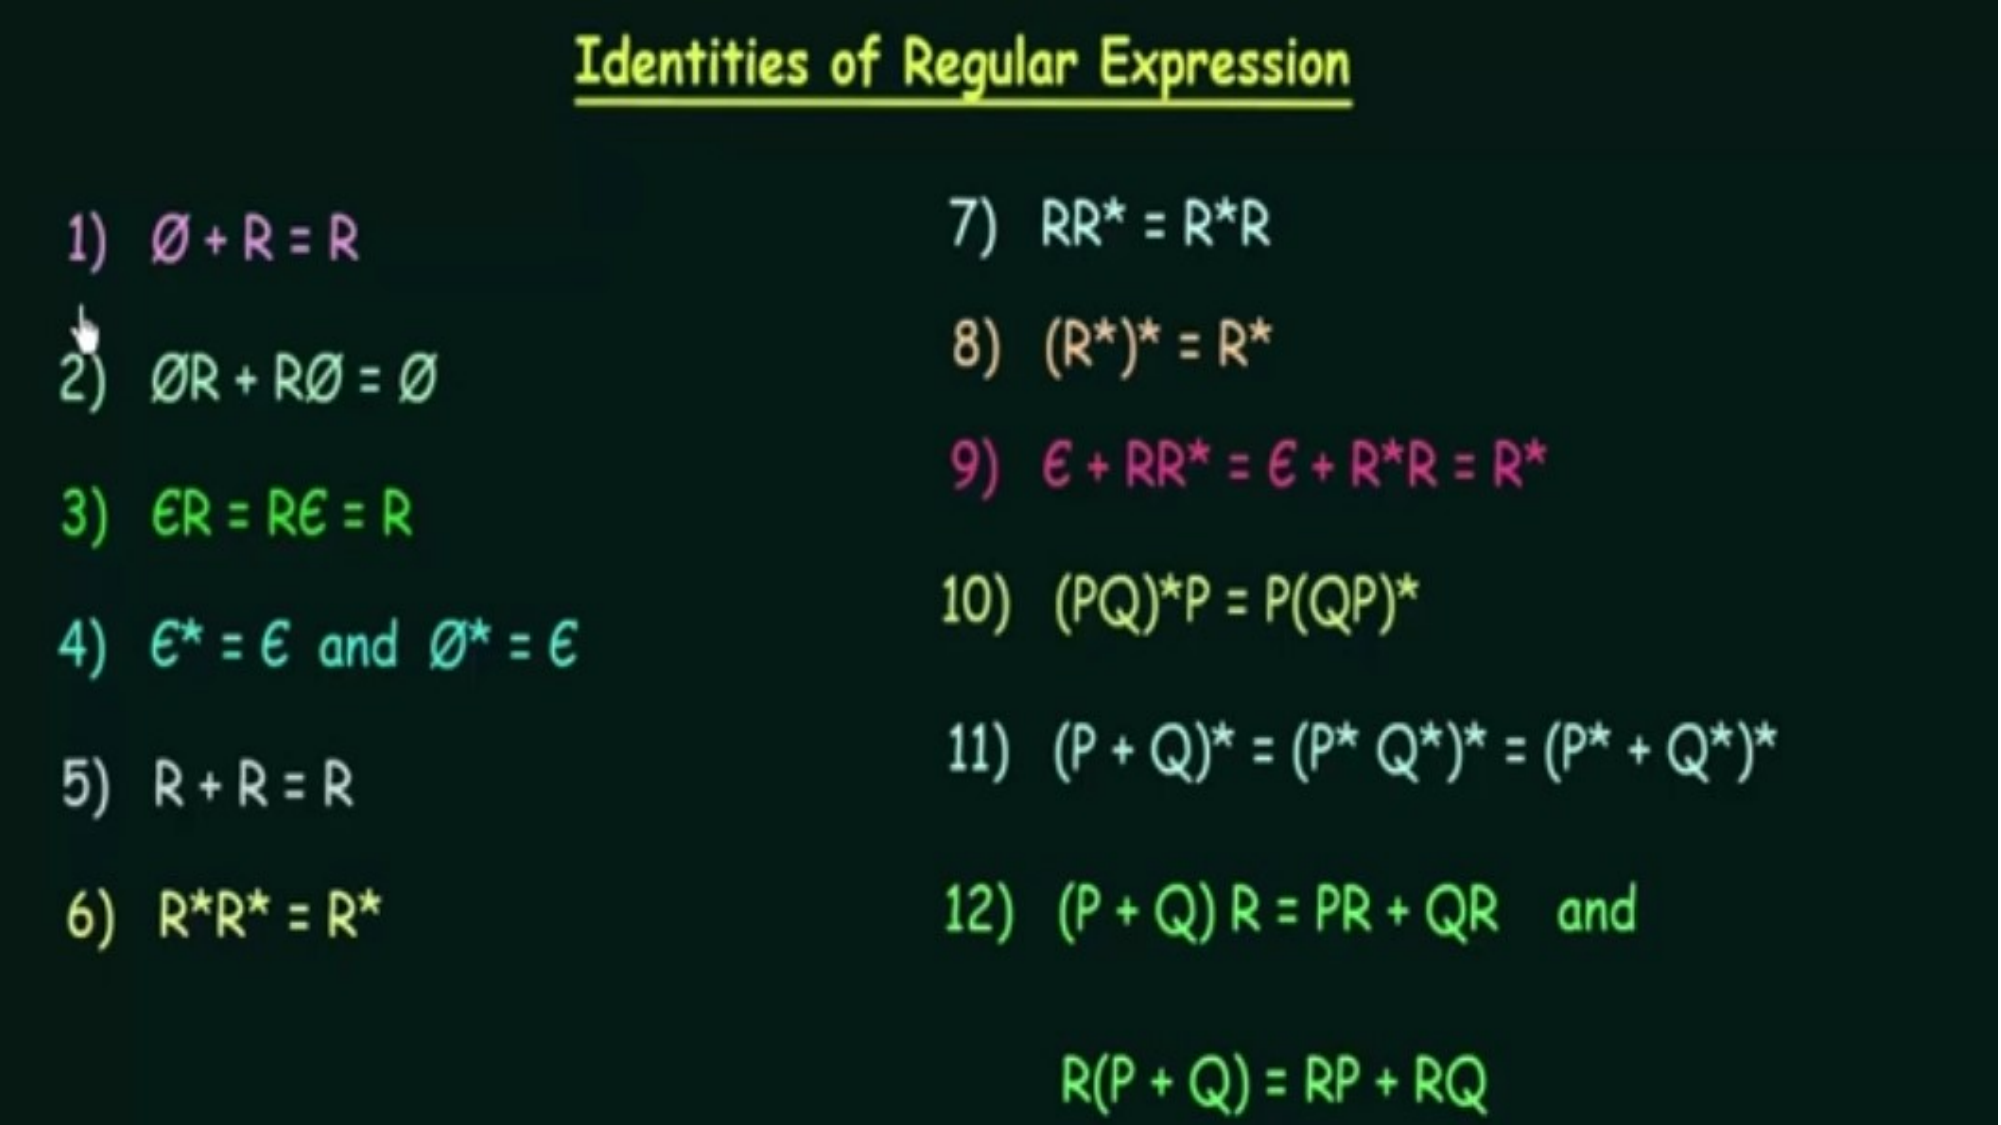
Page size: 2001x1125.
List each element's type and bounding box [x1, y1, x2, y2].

list [0, 0, 1998, 1125]
